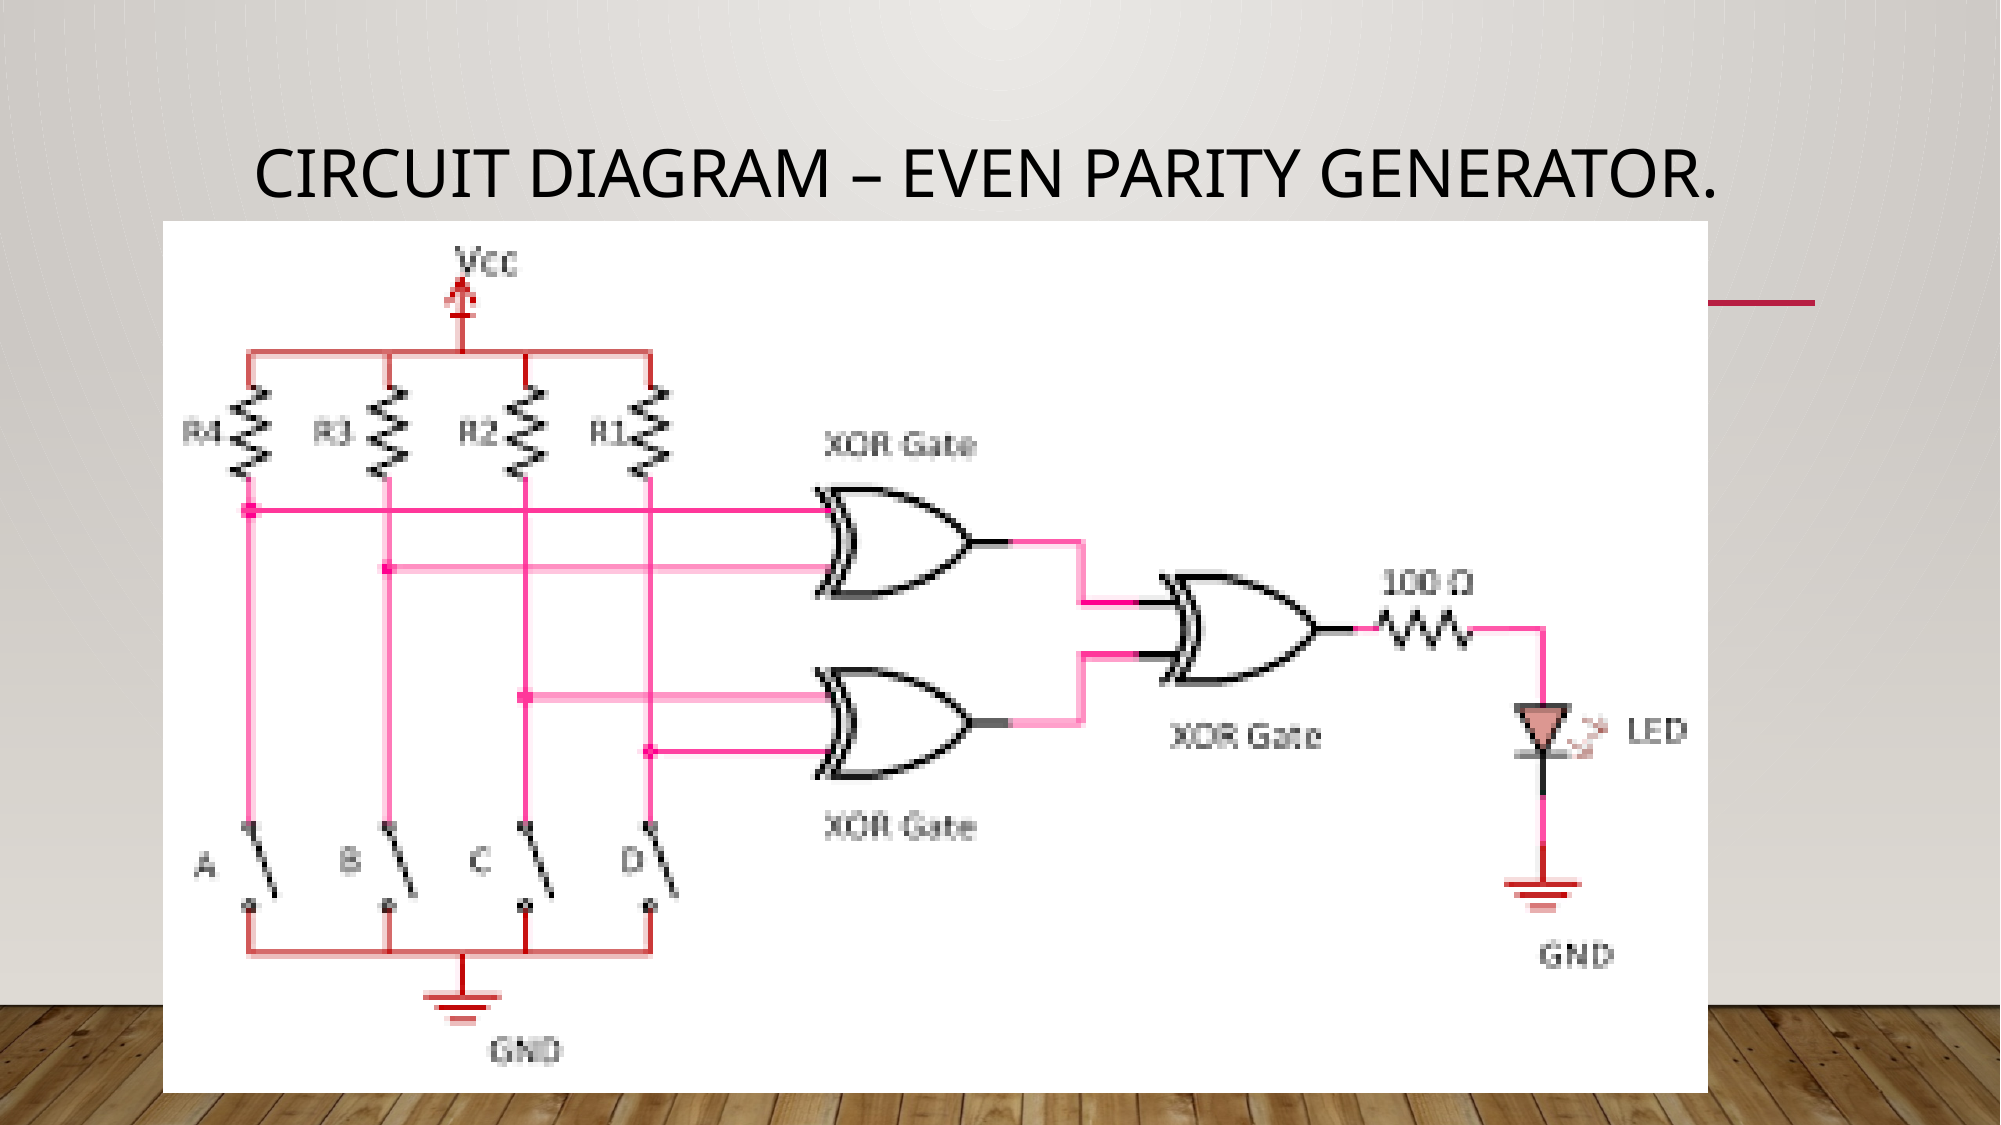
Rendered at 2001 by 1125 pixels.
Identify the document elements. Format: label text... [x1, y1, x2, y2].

picture [0, 1005, 2000, 1125]
title Circuit diagram – Even parity generator. [238, 131, 1814, 305]
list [163, 221, 1708, 1093]
